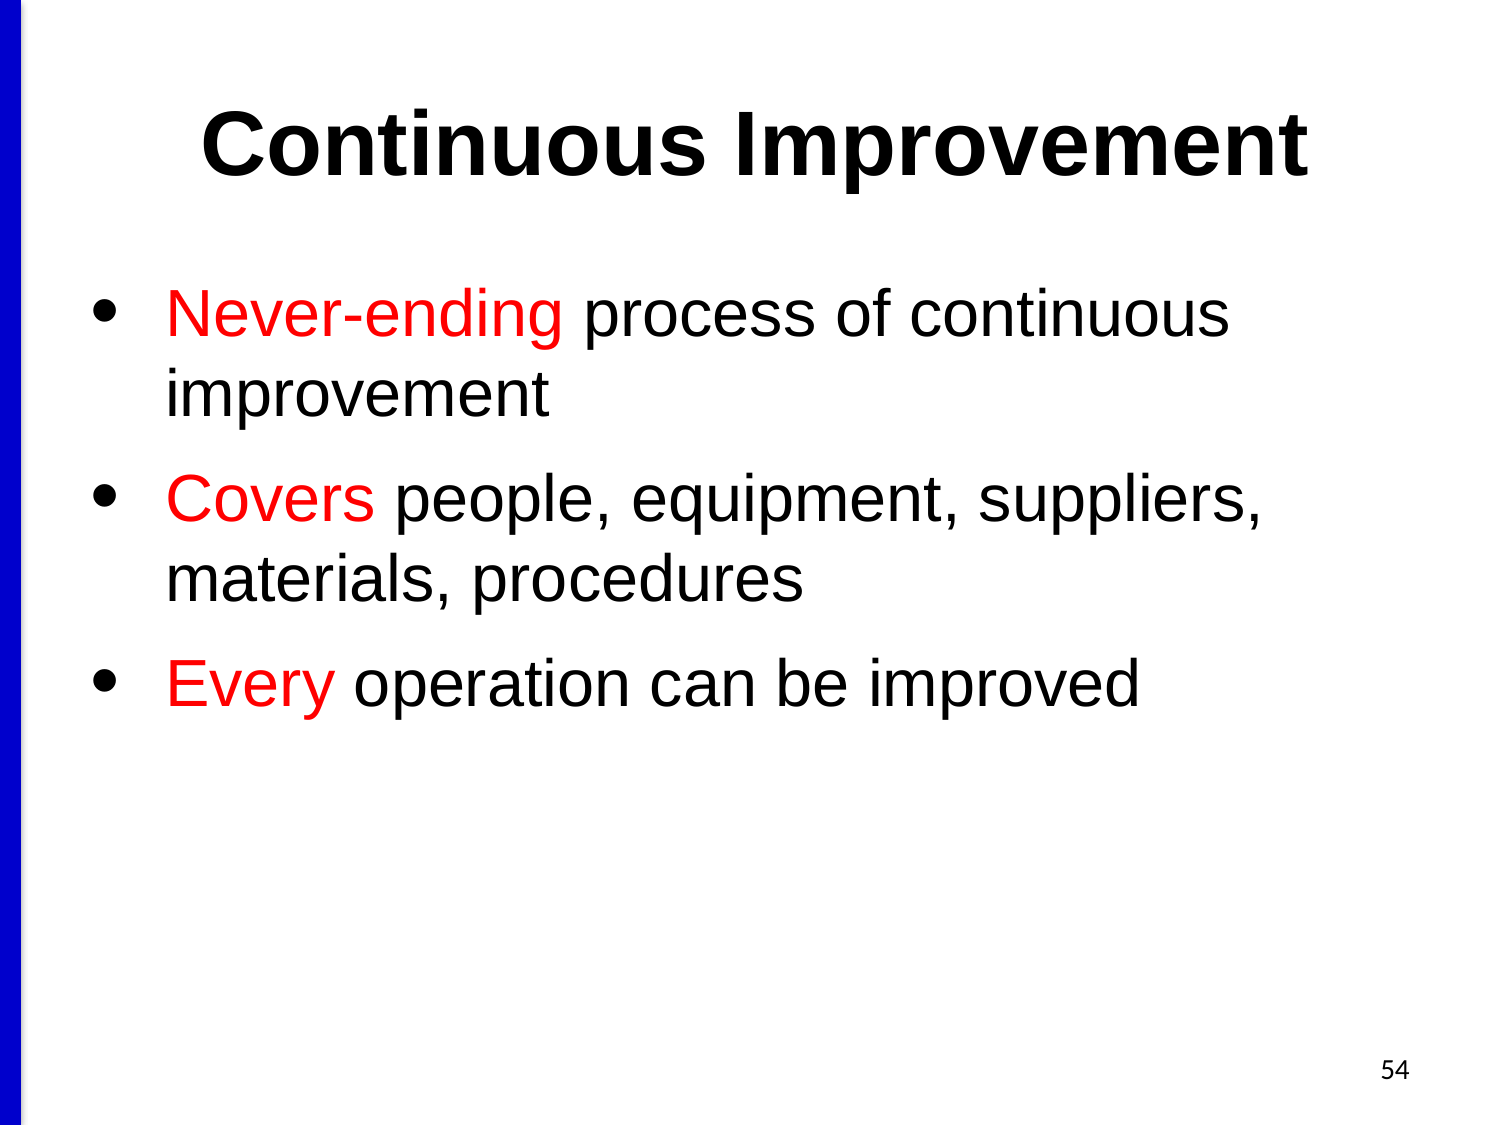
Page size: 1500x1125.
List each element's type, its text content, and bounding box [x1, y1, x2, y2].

slide_number 54 [1074, 1042, 1425, 1103]
title Continuous Improvement [10, 45, 1500, 233]
list Never-ending process of continuous improvement Covers people, equipment, suppliers, materials, procedures Every operation can be improved [75, 262, 1425, 1005]
